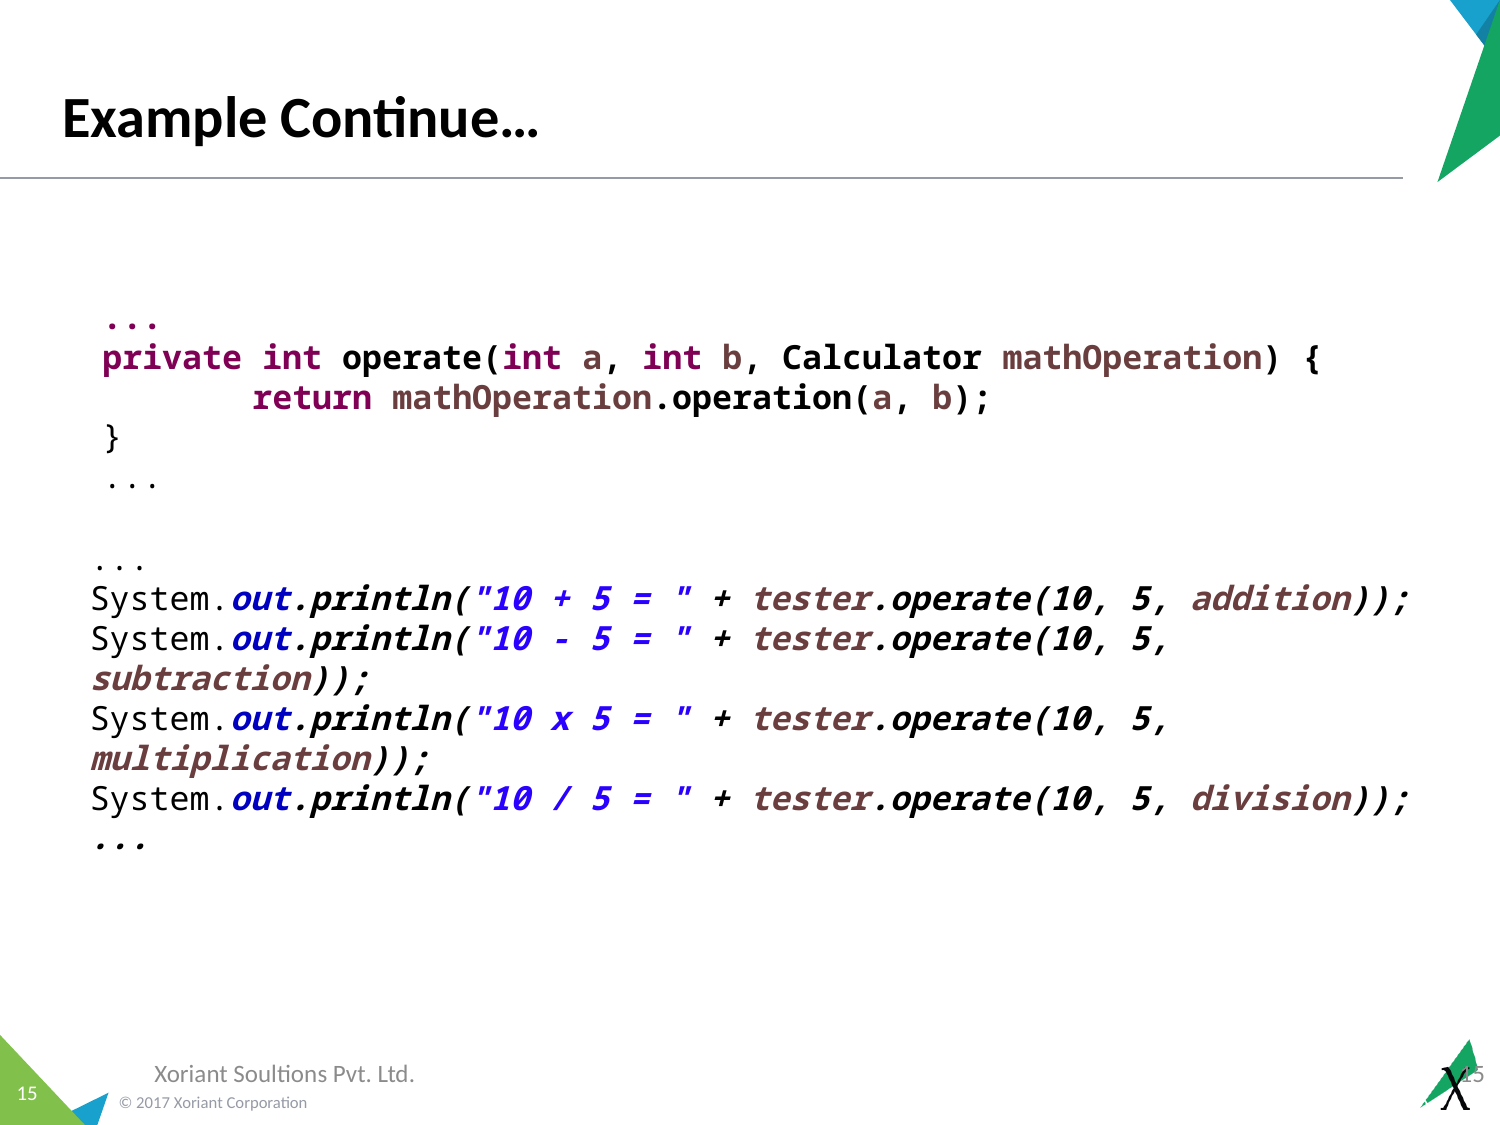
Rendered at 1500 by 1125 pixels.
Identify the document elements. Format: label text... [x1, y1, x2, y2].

text_box ... private int operate(int a, int b, Calculator mathOperation) { return mathOperation.operation(a, b); } ... [87, 288, 1388, 503]
slide_number 15 [1400, 1042, 1500, 1103]
picture [1420, 1103, 1478, 1110]
text_box ... System.out.println("10 + 5 = " + tester.operate(10, 5, addition)); System.out.println("10 - 5 = " + tester.operate(10, 5, subtraction)); System.out.println("10 x 5 = " + tester.operate(10, 5, multiplication)); System.out.println("10 / 5 = " + tester.operate(10, 5, division)); ... [74, 529, 1438, 865]
title Example Continue… [47, 12, 1398, 157]
footer Xoriant Soultions Pvt. Ltd. [0, 1042, 571, 1103]
